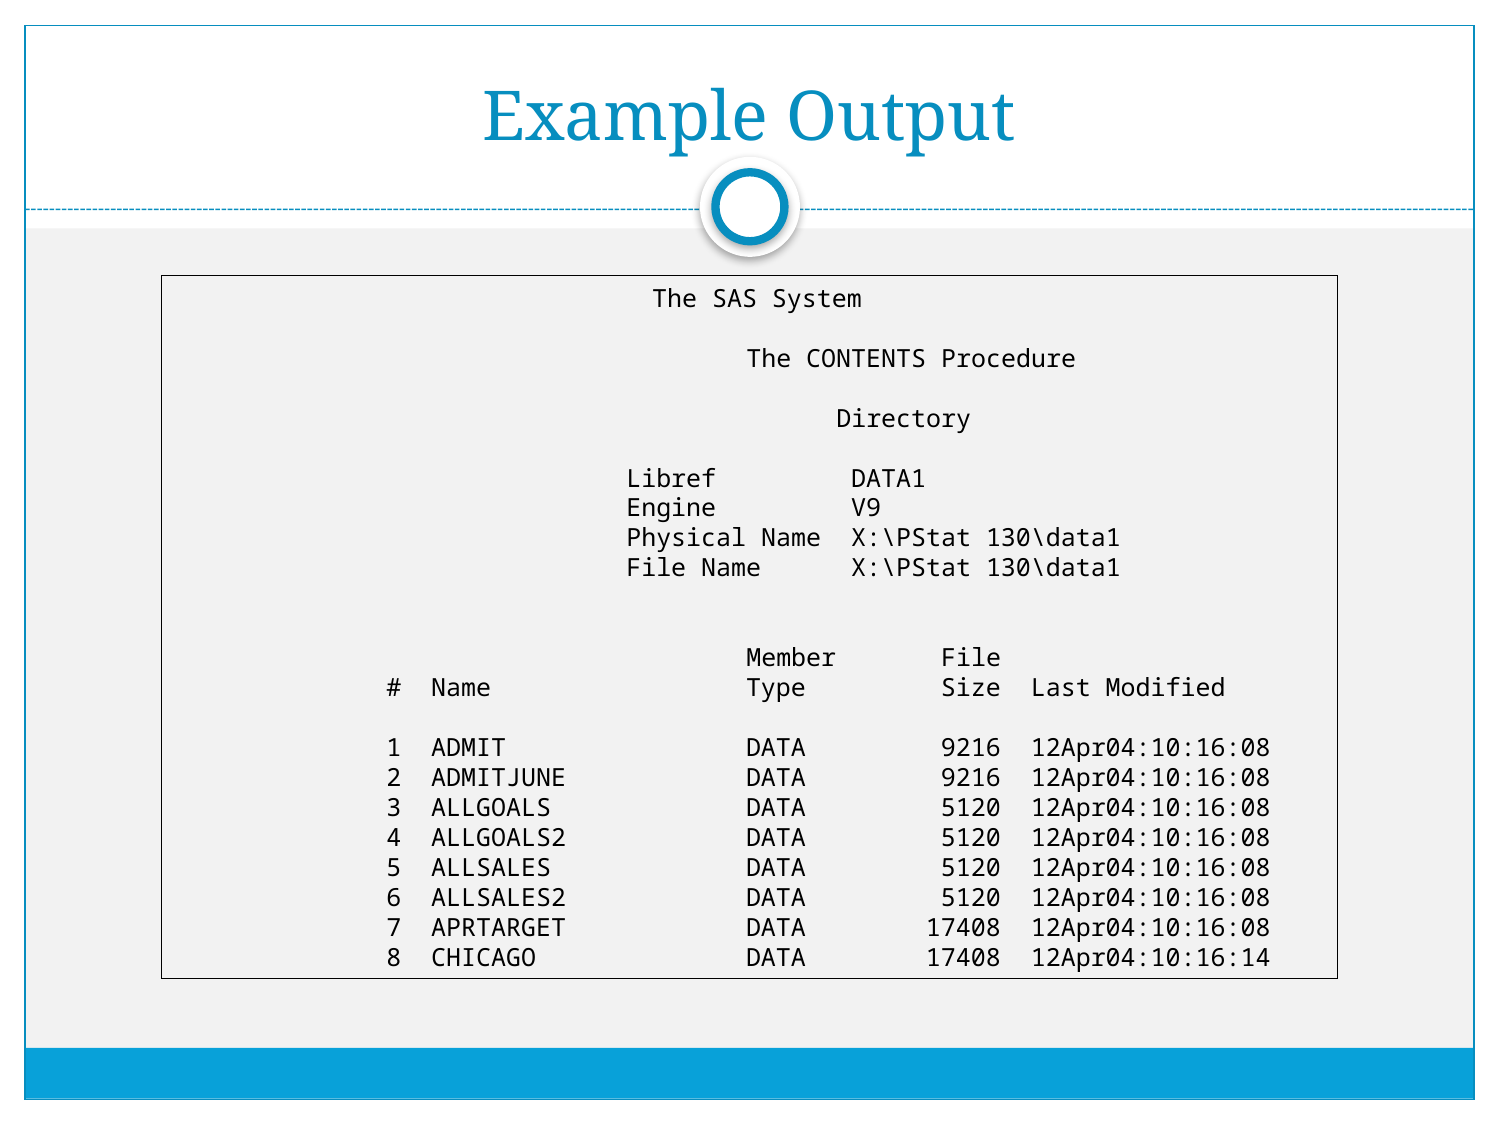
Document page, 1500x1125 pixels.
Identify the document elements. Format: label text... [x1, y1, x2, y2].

text_box The SAS System The CONTENTS Procedure Directory Libref DATA1 Engine V9 Physical Name X:\PStat 130\data1 File Name X:\PStat 130\data1 Member File # Name Type Size Last Modified 1 ADMIT DATA 9216 12Apr04:10:16:08 2 ADMITJUNE DATA 9216 12Apr04:10:16:08 3 ALLGOALS DATA 5120 12Apr04:10:16:08 4 ALLGOALS2 DATA 5120 12Apr04:10:16:08 5 ALLSALES DATA 5120 12Apr04:10:16:08 6 ALLSALES2 DATA 5120 12Apr04:10:16:08 7 APRTARGET DATA 17408 12Apr04:10:16:08 8 CHICAGO DATA 17408 12Apr04:10:16:14 [161, 275, 1338, 979]
title Example Output [49, 37, 1450, 162]
